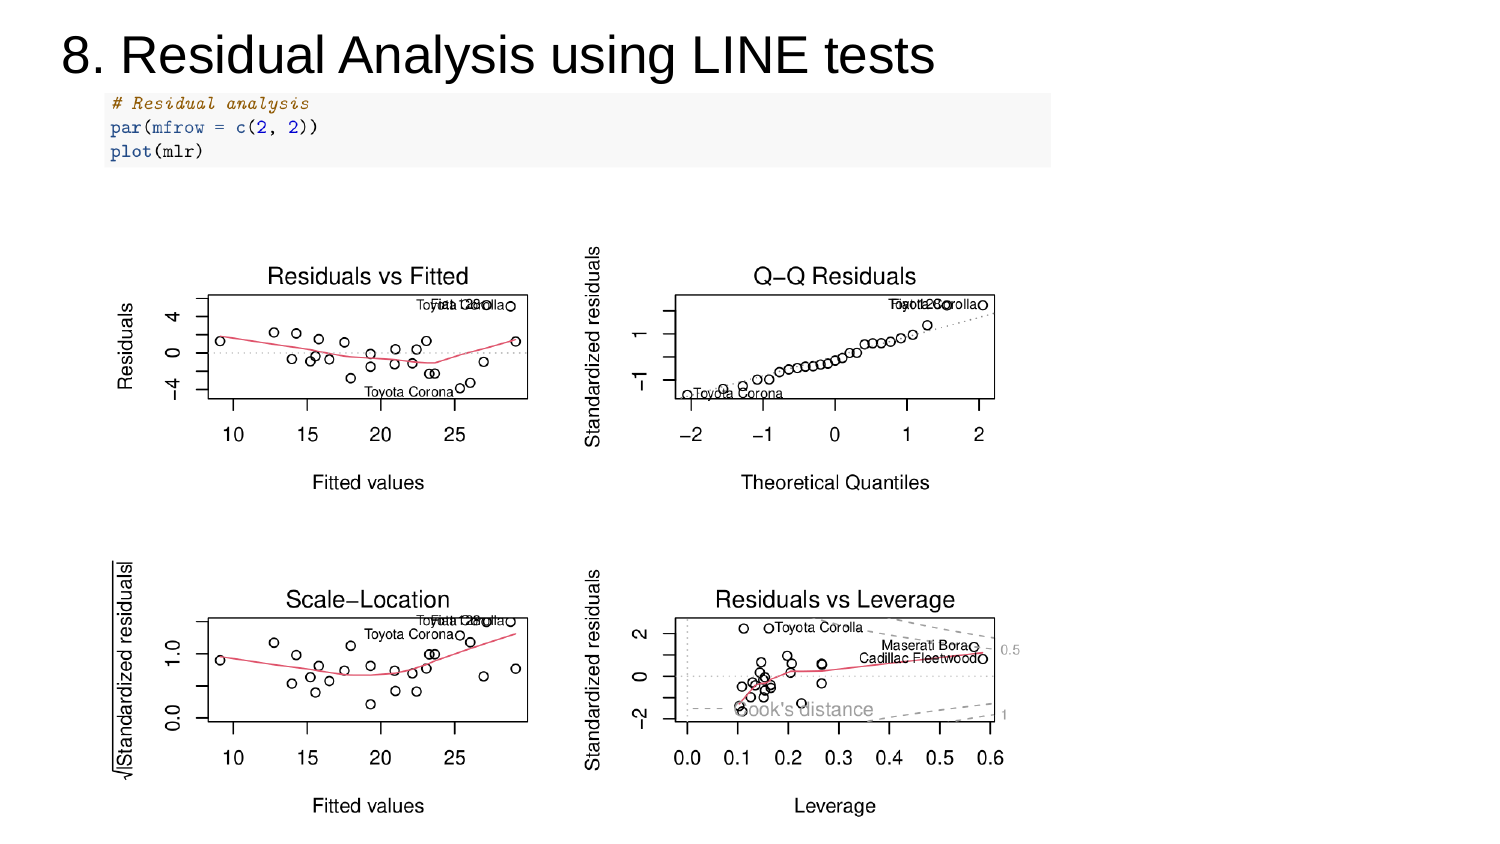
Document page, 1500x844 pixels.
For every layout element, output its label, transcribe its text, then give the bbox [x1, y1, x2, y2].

title 8. Residual Analysis using LINE tests [46, 5, 1445, 100]
picture [68, 92, 1111, 822]
